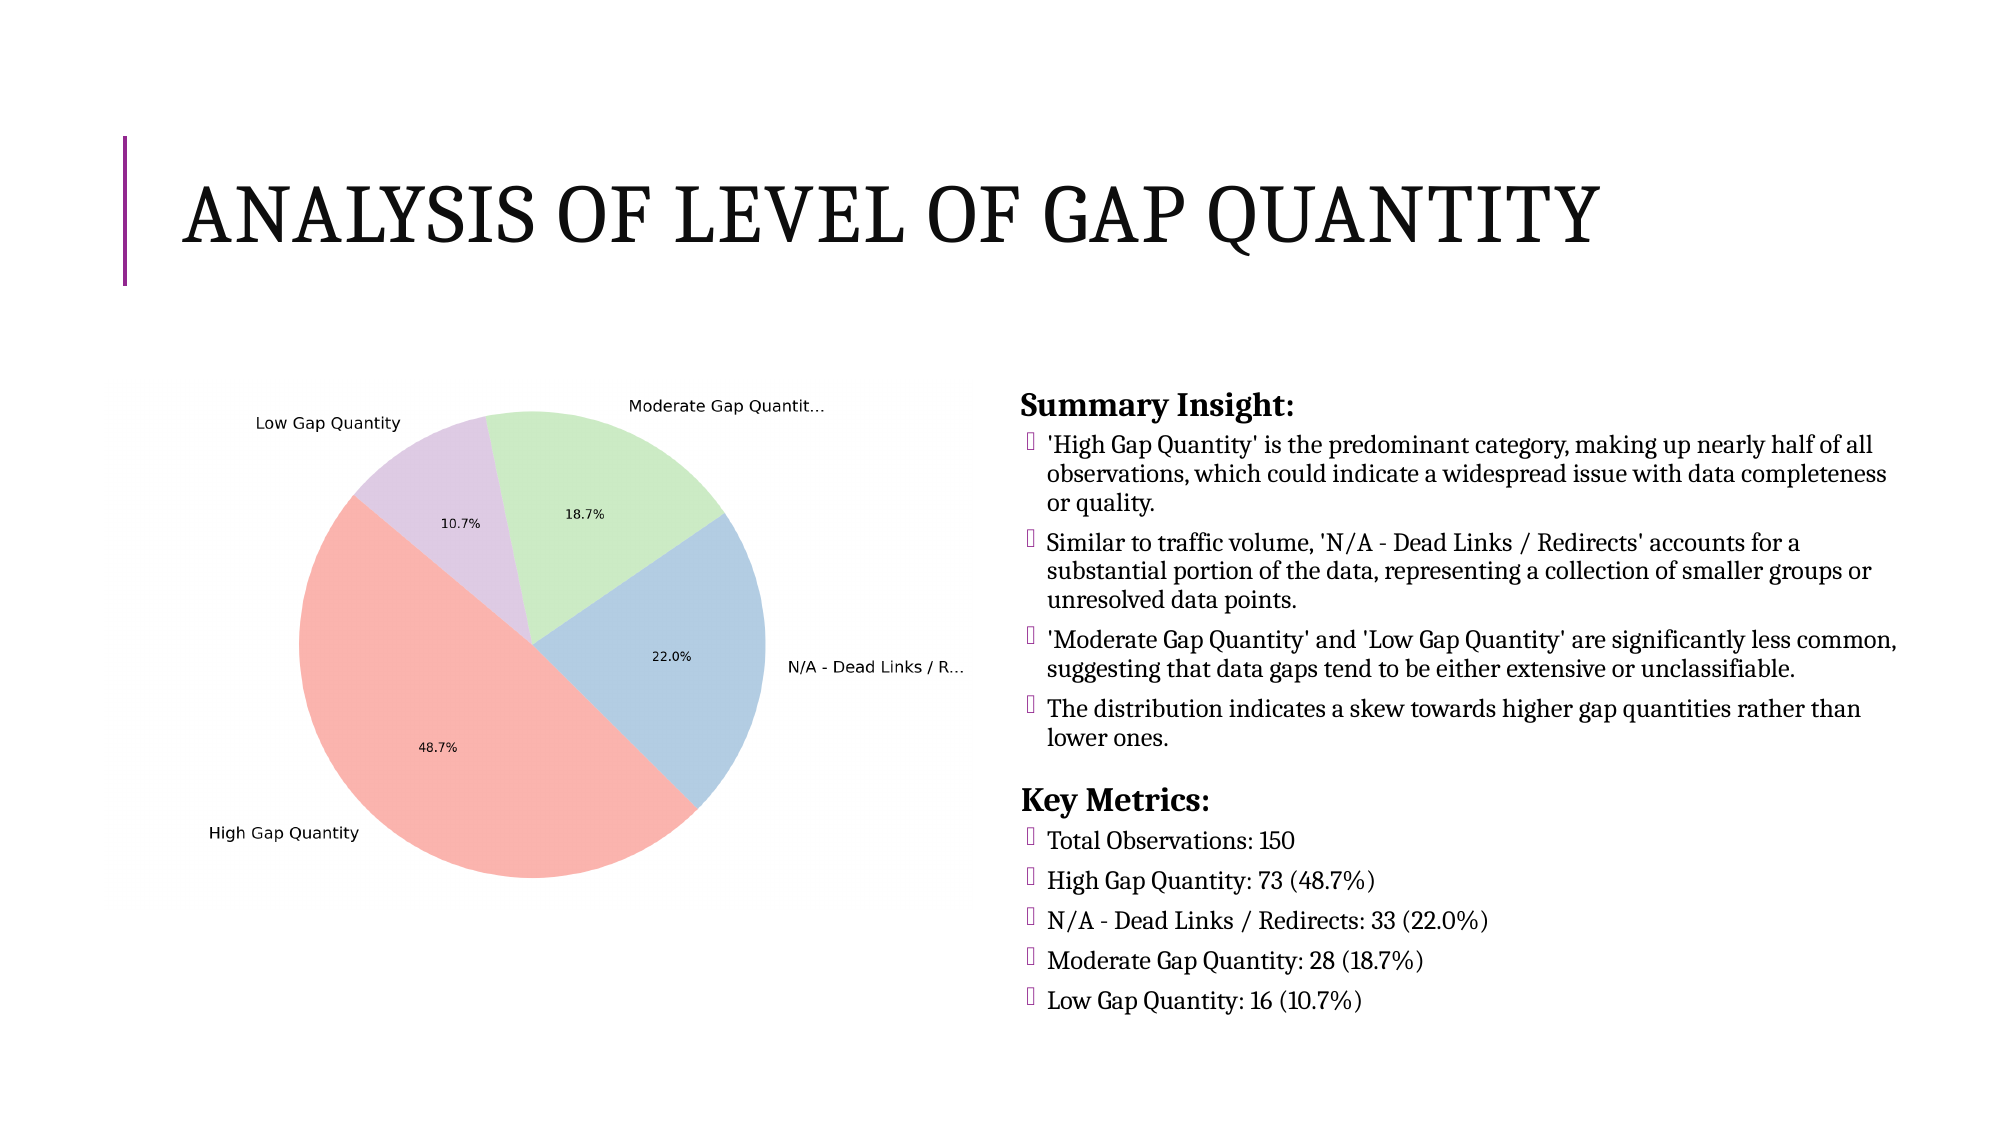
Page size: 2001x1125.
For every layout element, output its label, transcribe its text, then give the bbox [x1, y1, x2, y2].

list Summary Insight: 'High Gap Quantity' is the predominant category, making up nearly half of all observations, which could indicate a widespread issue with data completeness or quality. Similar to traffic volume, 'N/A - Dead Links / Redirects' accounts for a substantial portion of the data, representing a collection of smaller groups or unresolved data points. 'Moderate Gap Quantity' and 'Low Gap Quantity' are significantly less common, suggesting that data gaps tend to be either extensive or unclassifiable. The distribution indicates a skew towards higher gap quantities rather than lower ones. Key Metrics: Total Observations: 150 High Gap Quantity: 73 (48.7%) N/A - Dead Links / Redirects: 33 (22.0%) Moderate Gap Quantity: 28 (18.7%) Low Gap Quantity: 16 (10.7%) [999, 379, 1911, 1040]
picture [104, 378, 973, 910]
title Analysis of Level of Gap Quantity [168, 96, 1763, 342]
